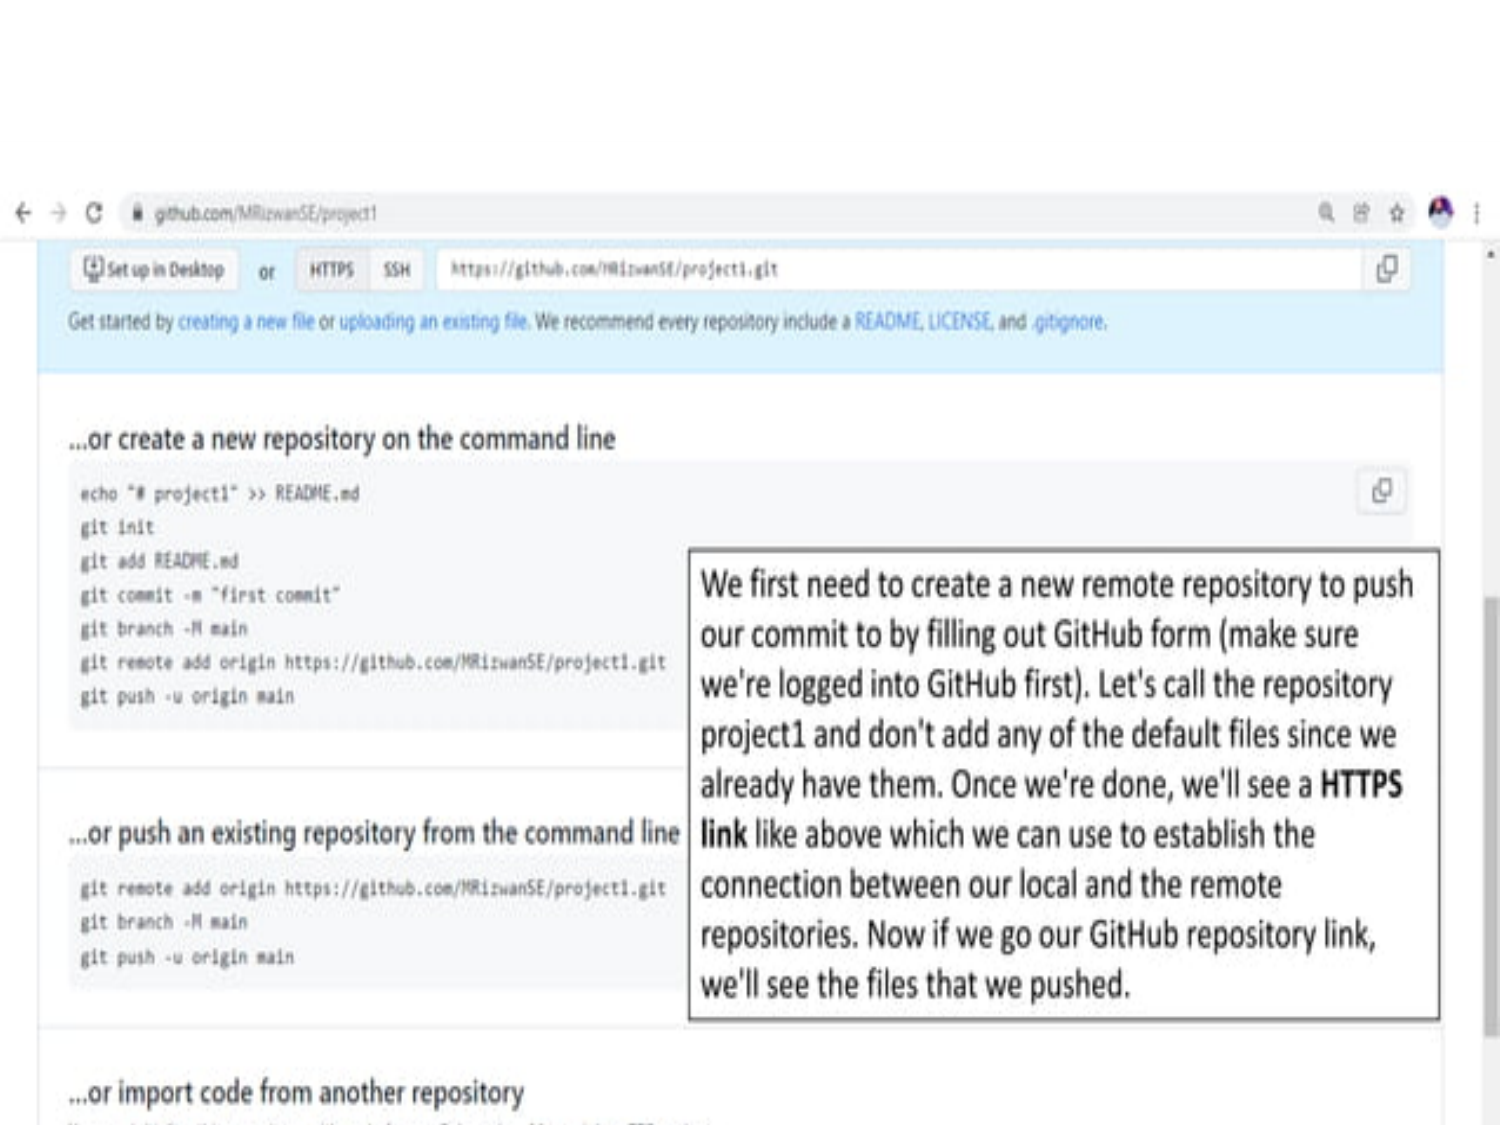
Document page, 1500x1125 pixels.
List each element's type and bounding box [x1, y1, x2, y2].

picture [0, 139, 1500, 1125]
